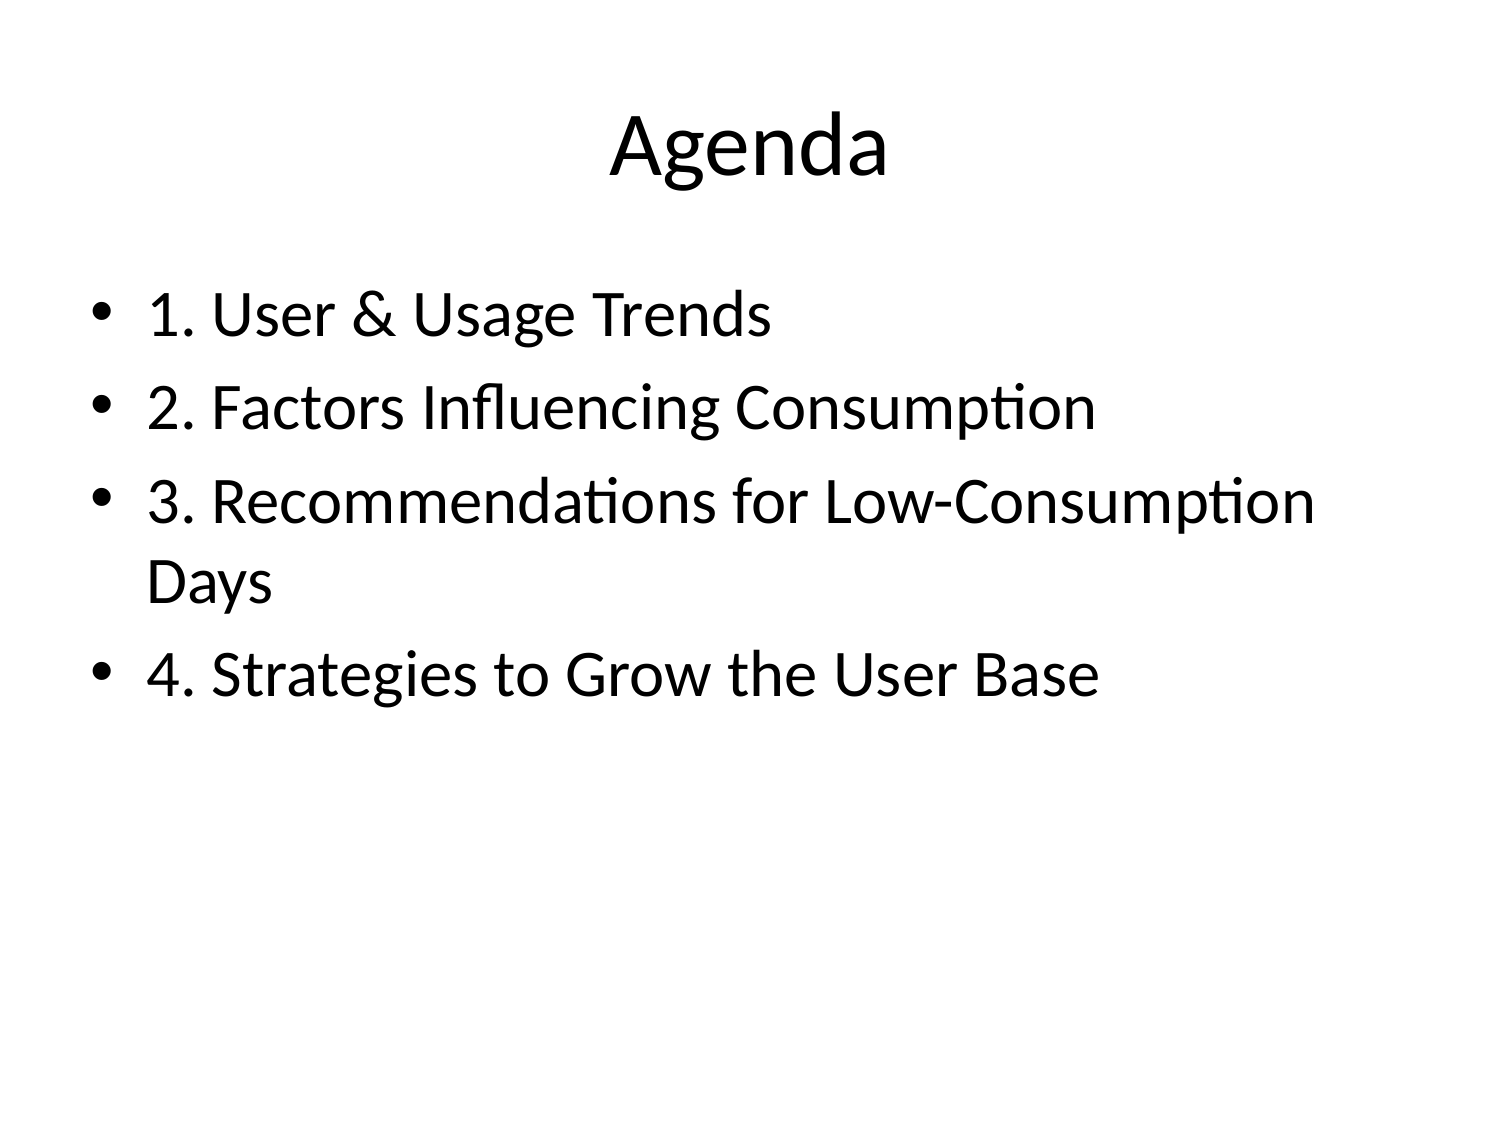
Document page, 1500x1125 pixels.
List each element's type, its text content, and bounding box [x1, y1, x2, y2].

list 1. User & Usage Trends 2. Factors Influencing Consumption 3. Recommendations for Low-Consumption Days 4. Strategies to Grow the User Base [75, 262, 1425, 1005]
title Agenda [75, 45, 1425, 233]
